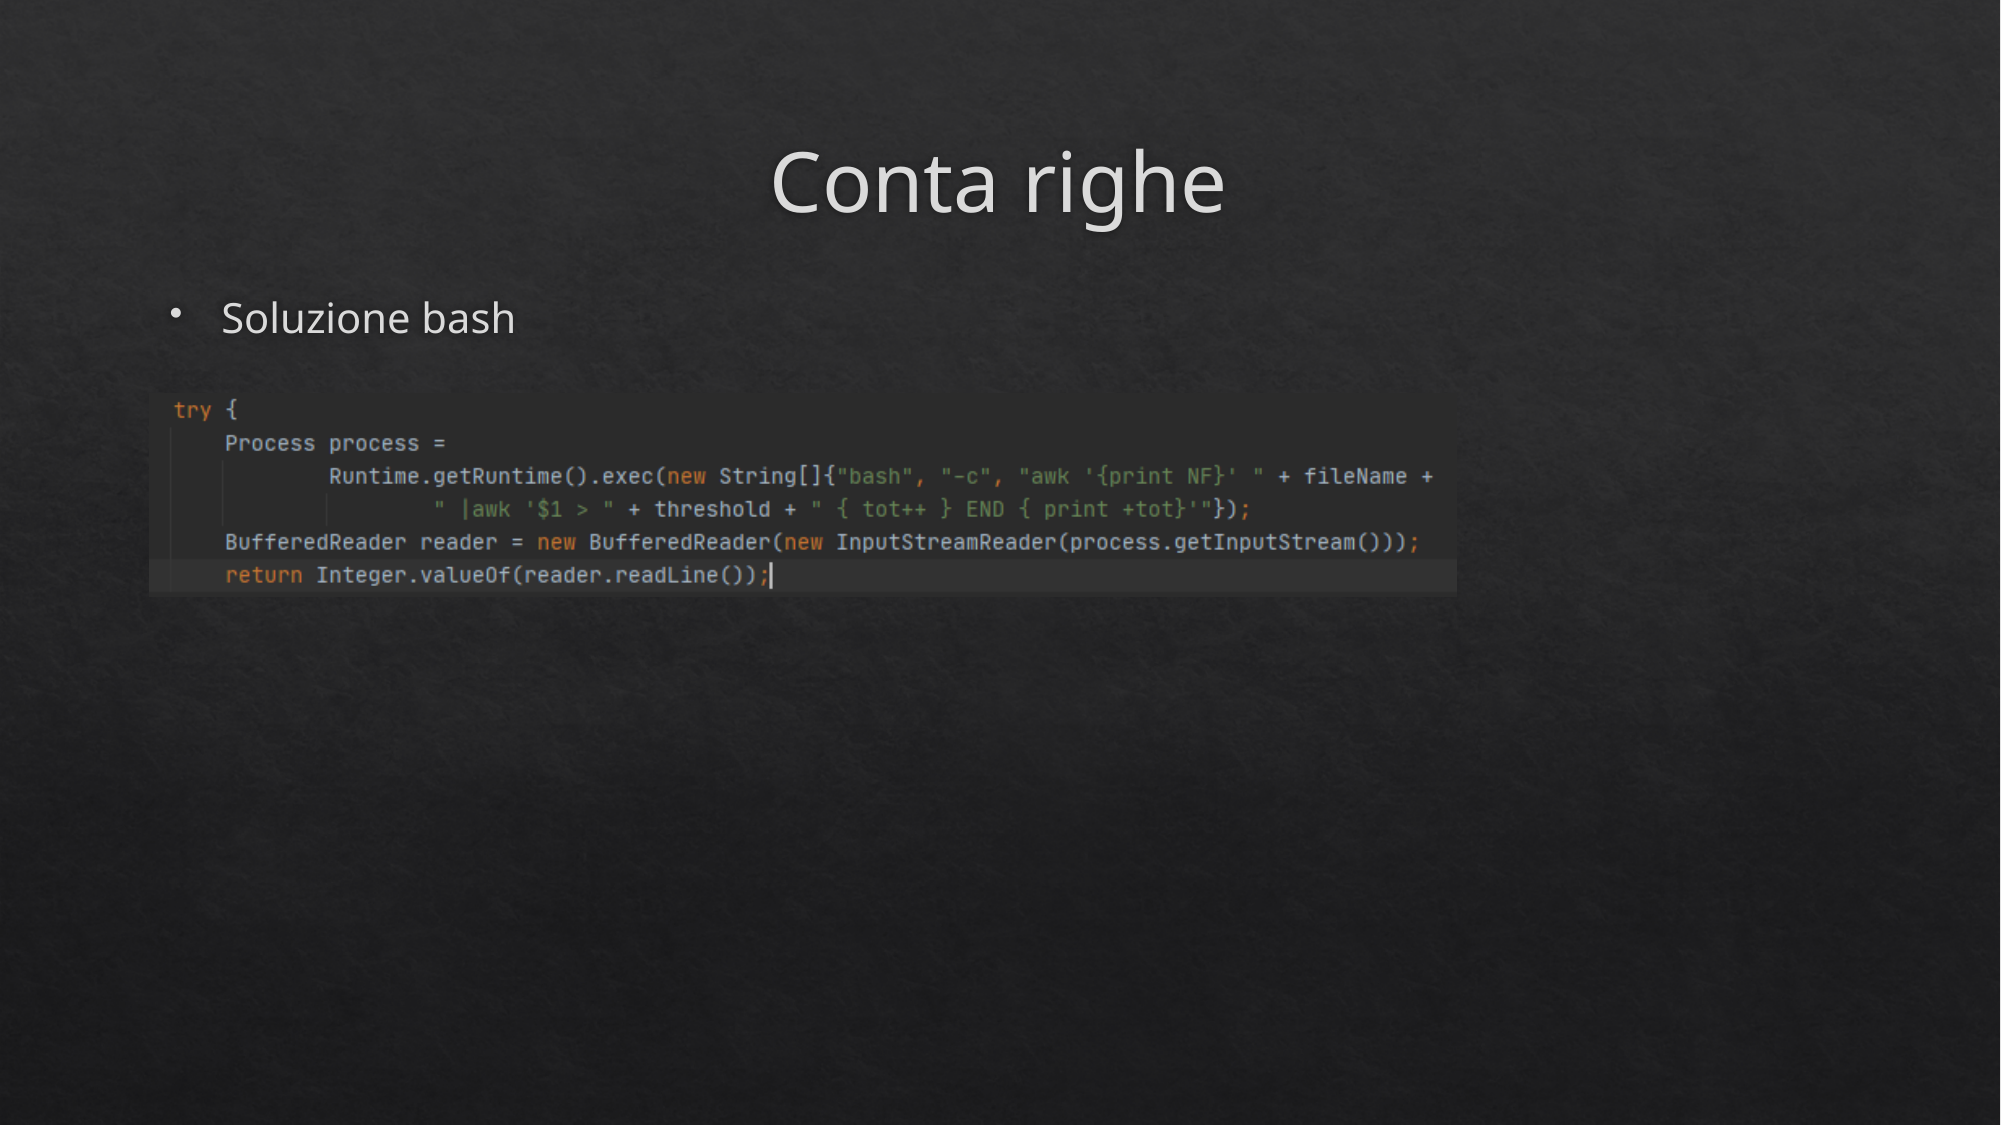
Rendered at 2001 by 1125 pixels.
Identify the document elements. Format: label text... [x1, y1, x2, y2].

list Soluzione bash [149, 284, 1849, 950]
title Conta righe [149, 99, 1849, 260]
picture [149, 392, 1457, 597]
